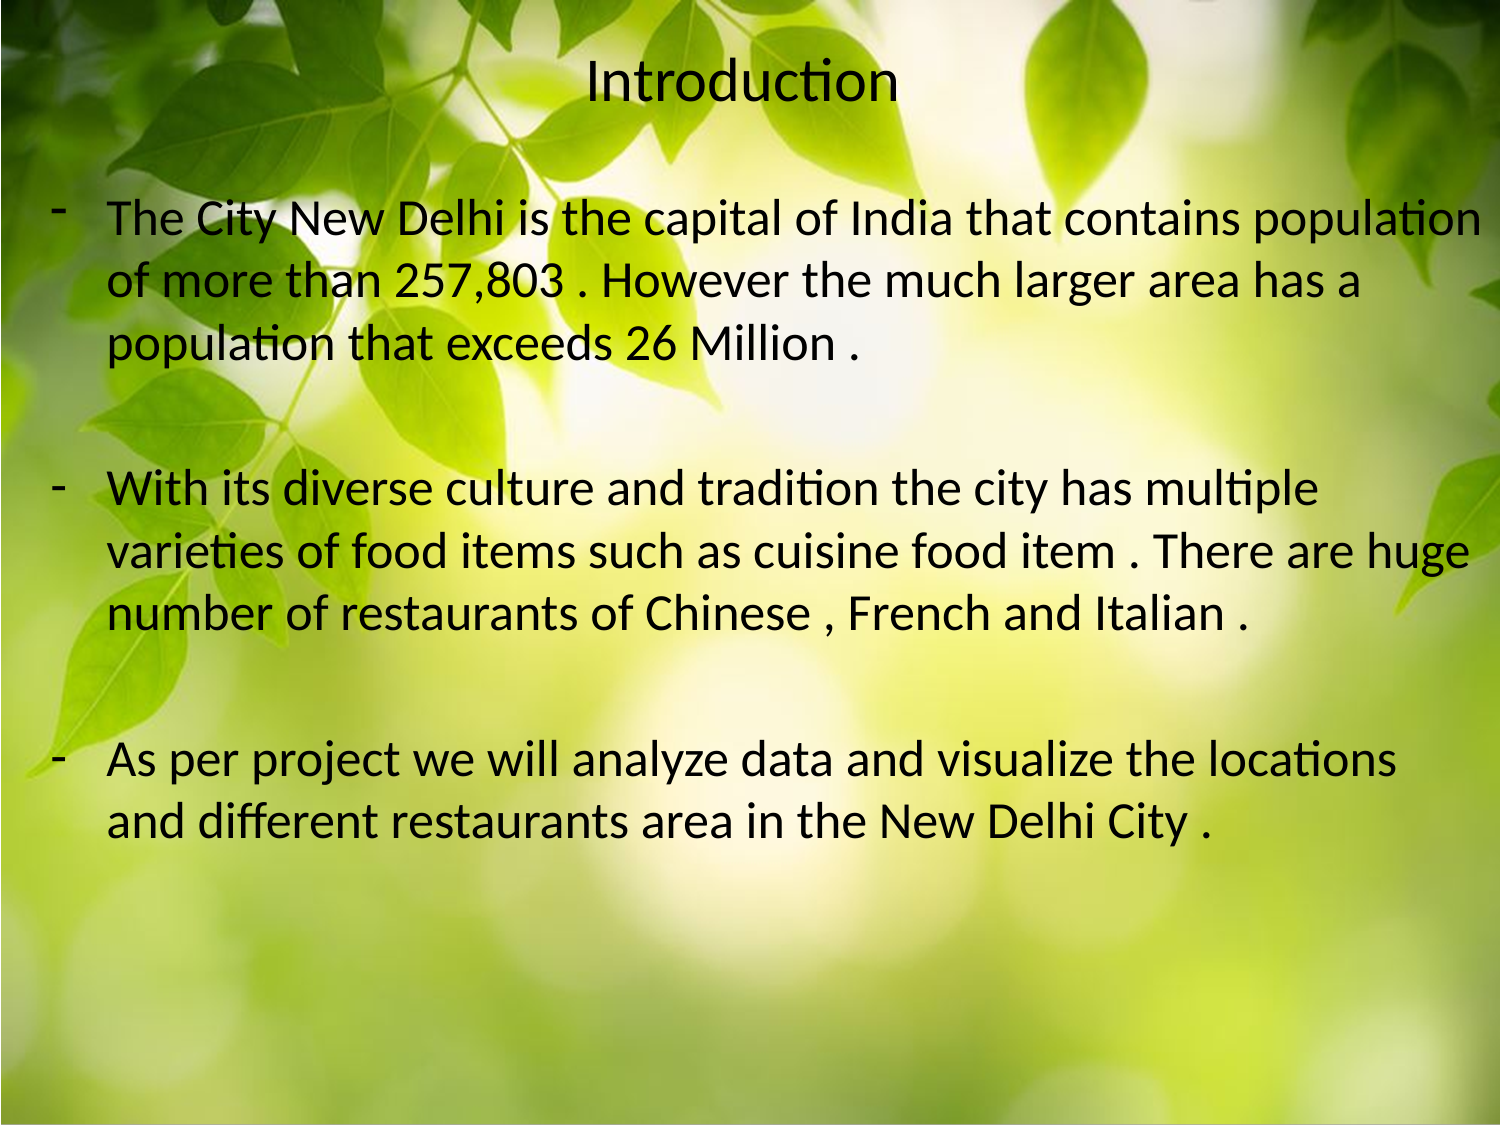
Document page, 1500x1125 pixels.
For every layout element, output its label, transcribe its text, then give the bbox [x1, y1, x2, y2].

list The City New Delhi is the capital of India that contains population of more than 257,803 . However the much larger area has a population that exceeds 26 Million . With its diverse culture and tradition the city has multiple varieties of food items such as cuisine food item . There are huge number of restaurants of Chinese , French and Italian . As per project we will analyze data and visualize the locations and different restaurants area in the New Delhi City . [35, 175, 1500, 1079]
picture [0, 0, 1500, 1125]
title Introduction [75, 0, 1425, 153]
